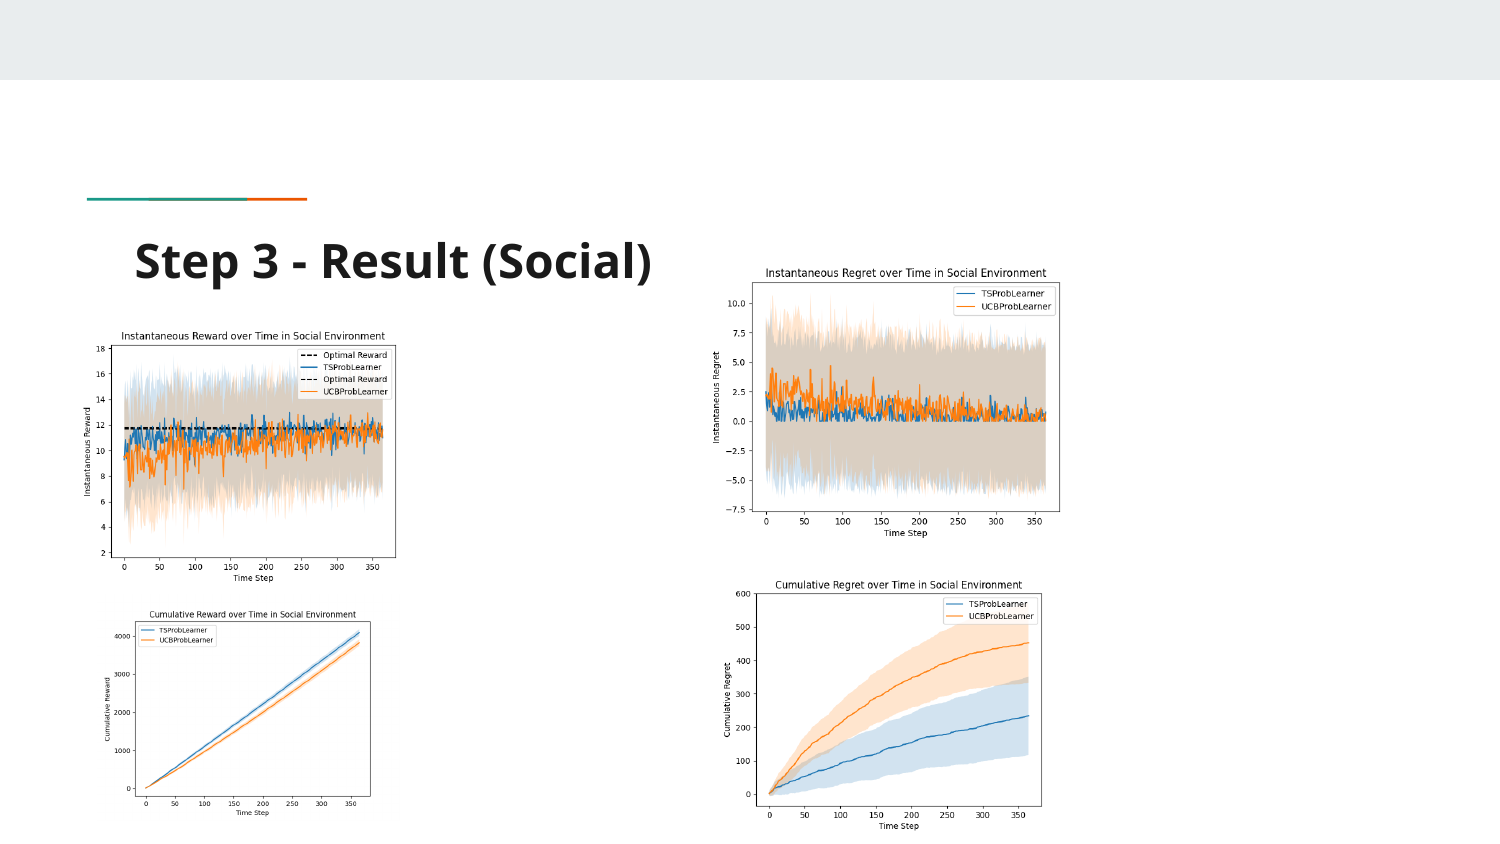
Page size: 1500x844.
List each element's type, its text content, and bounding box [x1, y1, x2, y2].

picture [702, 246, 1099, 544]
title Step 3 - Result (Social) [119, 216, 1381, 305]
picture [64, 311, 433, 588]
picture [97, 594, 400, 822]
picture [710, 559, 1079, 836]
